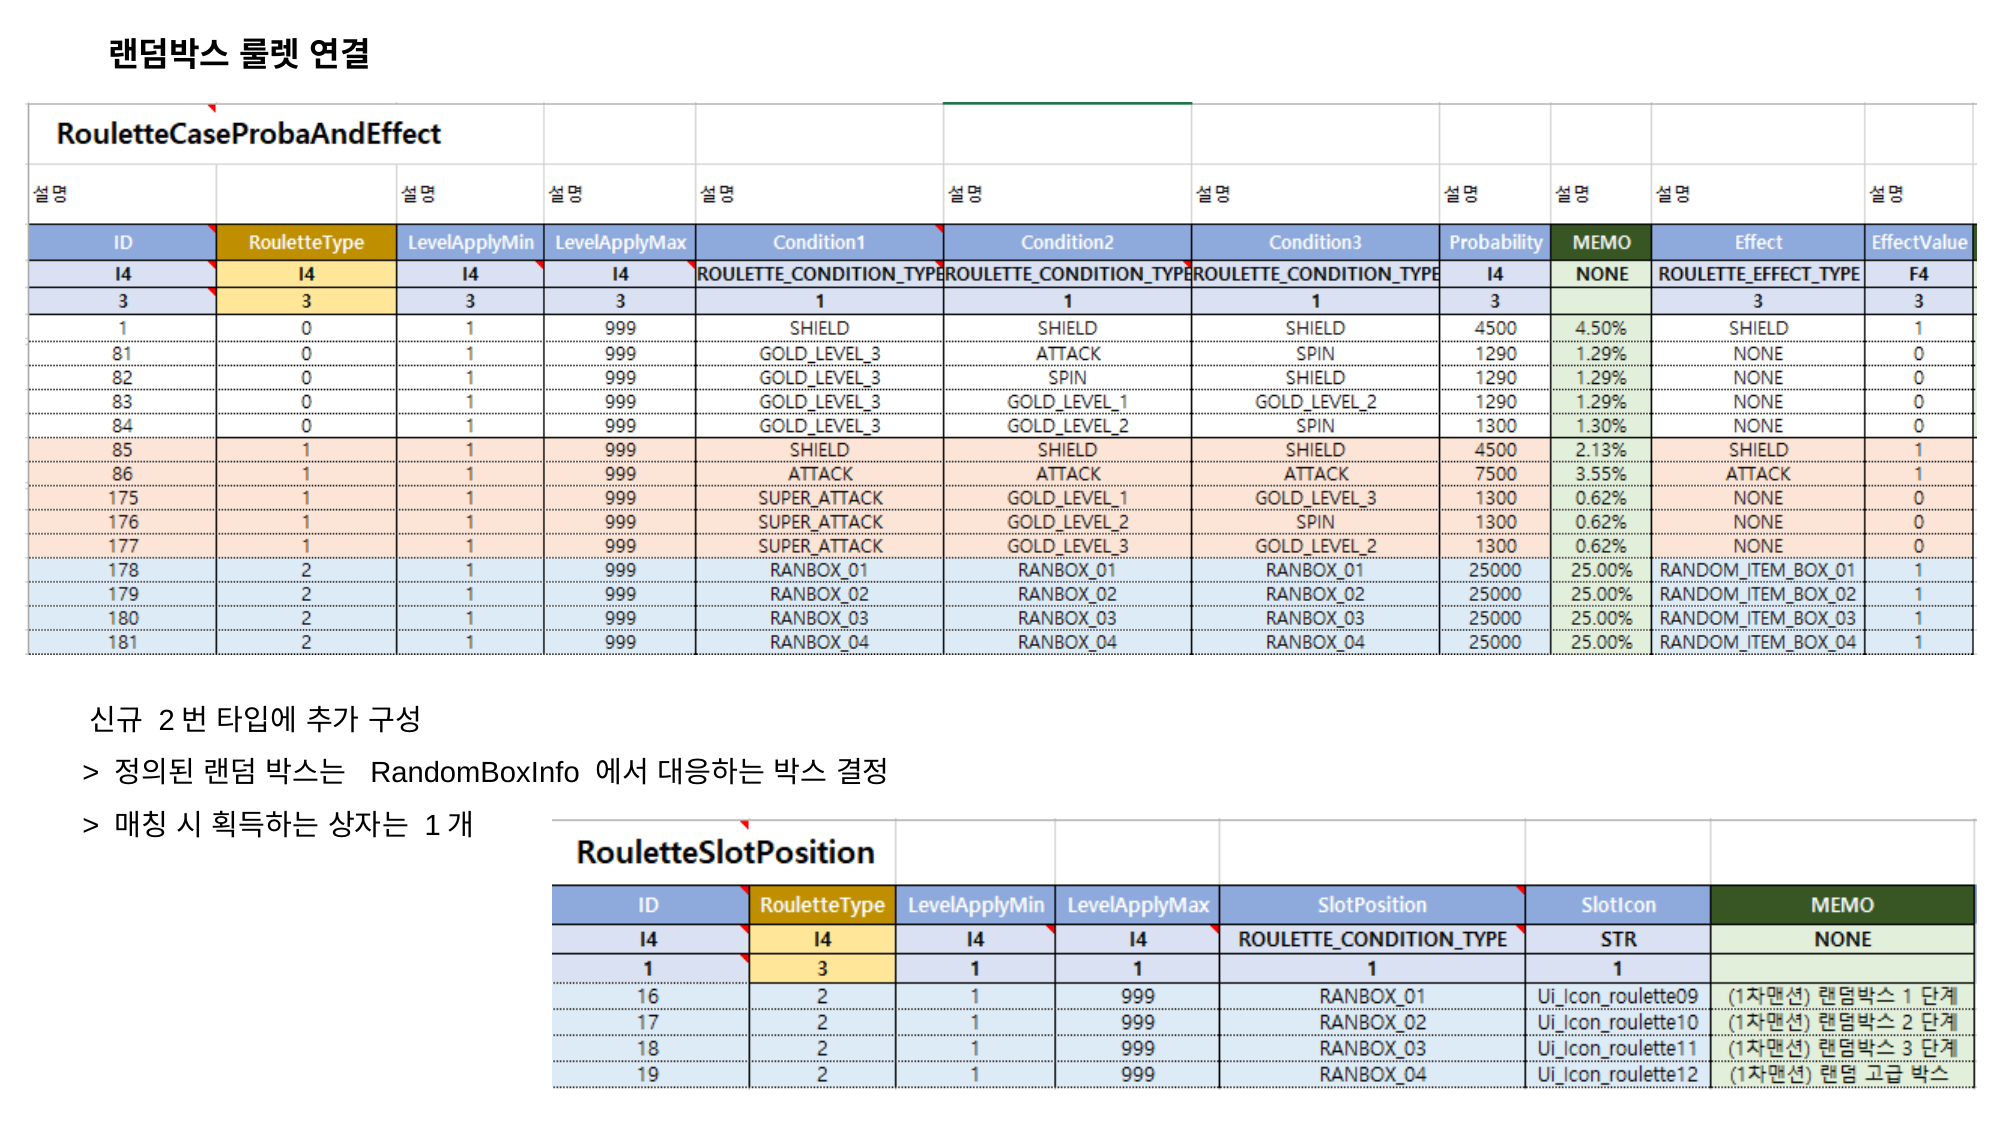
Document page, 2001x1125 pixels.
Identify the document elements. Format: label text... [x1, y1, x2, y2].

text_box 랜덤박스 룰렛 연결 [76, 25, 386, 81]
picture [25, 102, 1977, 656]
picture [552, 818, 1977, 1090]
text_box 신규 2번 타입에 추가 구성 > 정의된 랜덤 박스는 RandomBoxInfo 에서 대응하는 박스 결정 > 매칭 시 획득하는 상자는 1개 [59, 676, 906, 849]
